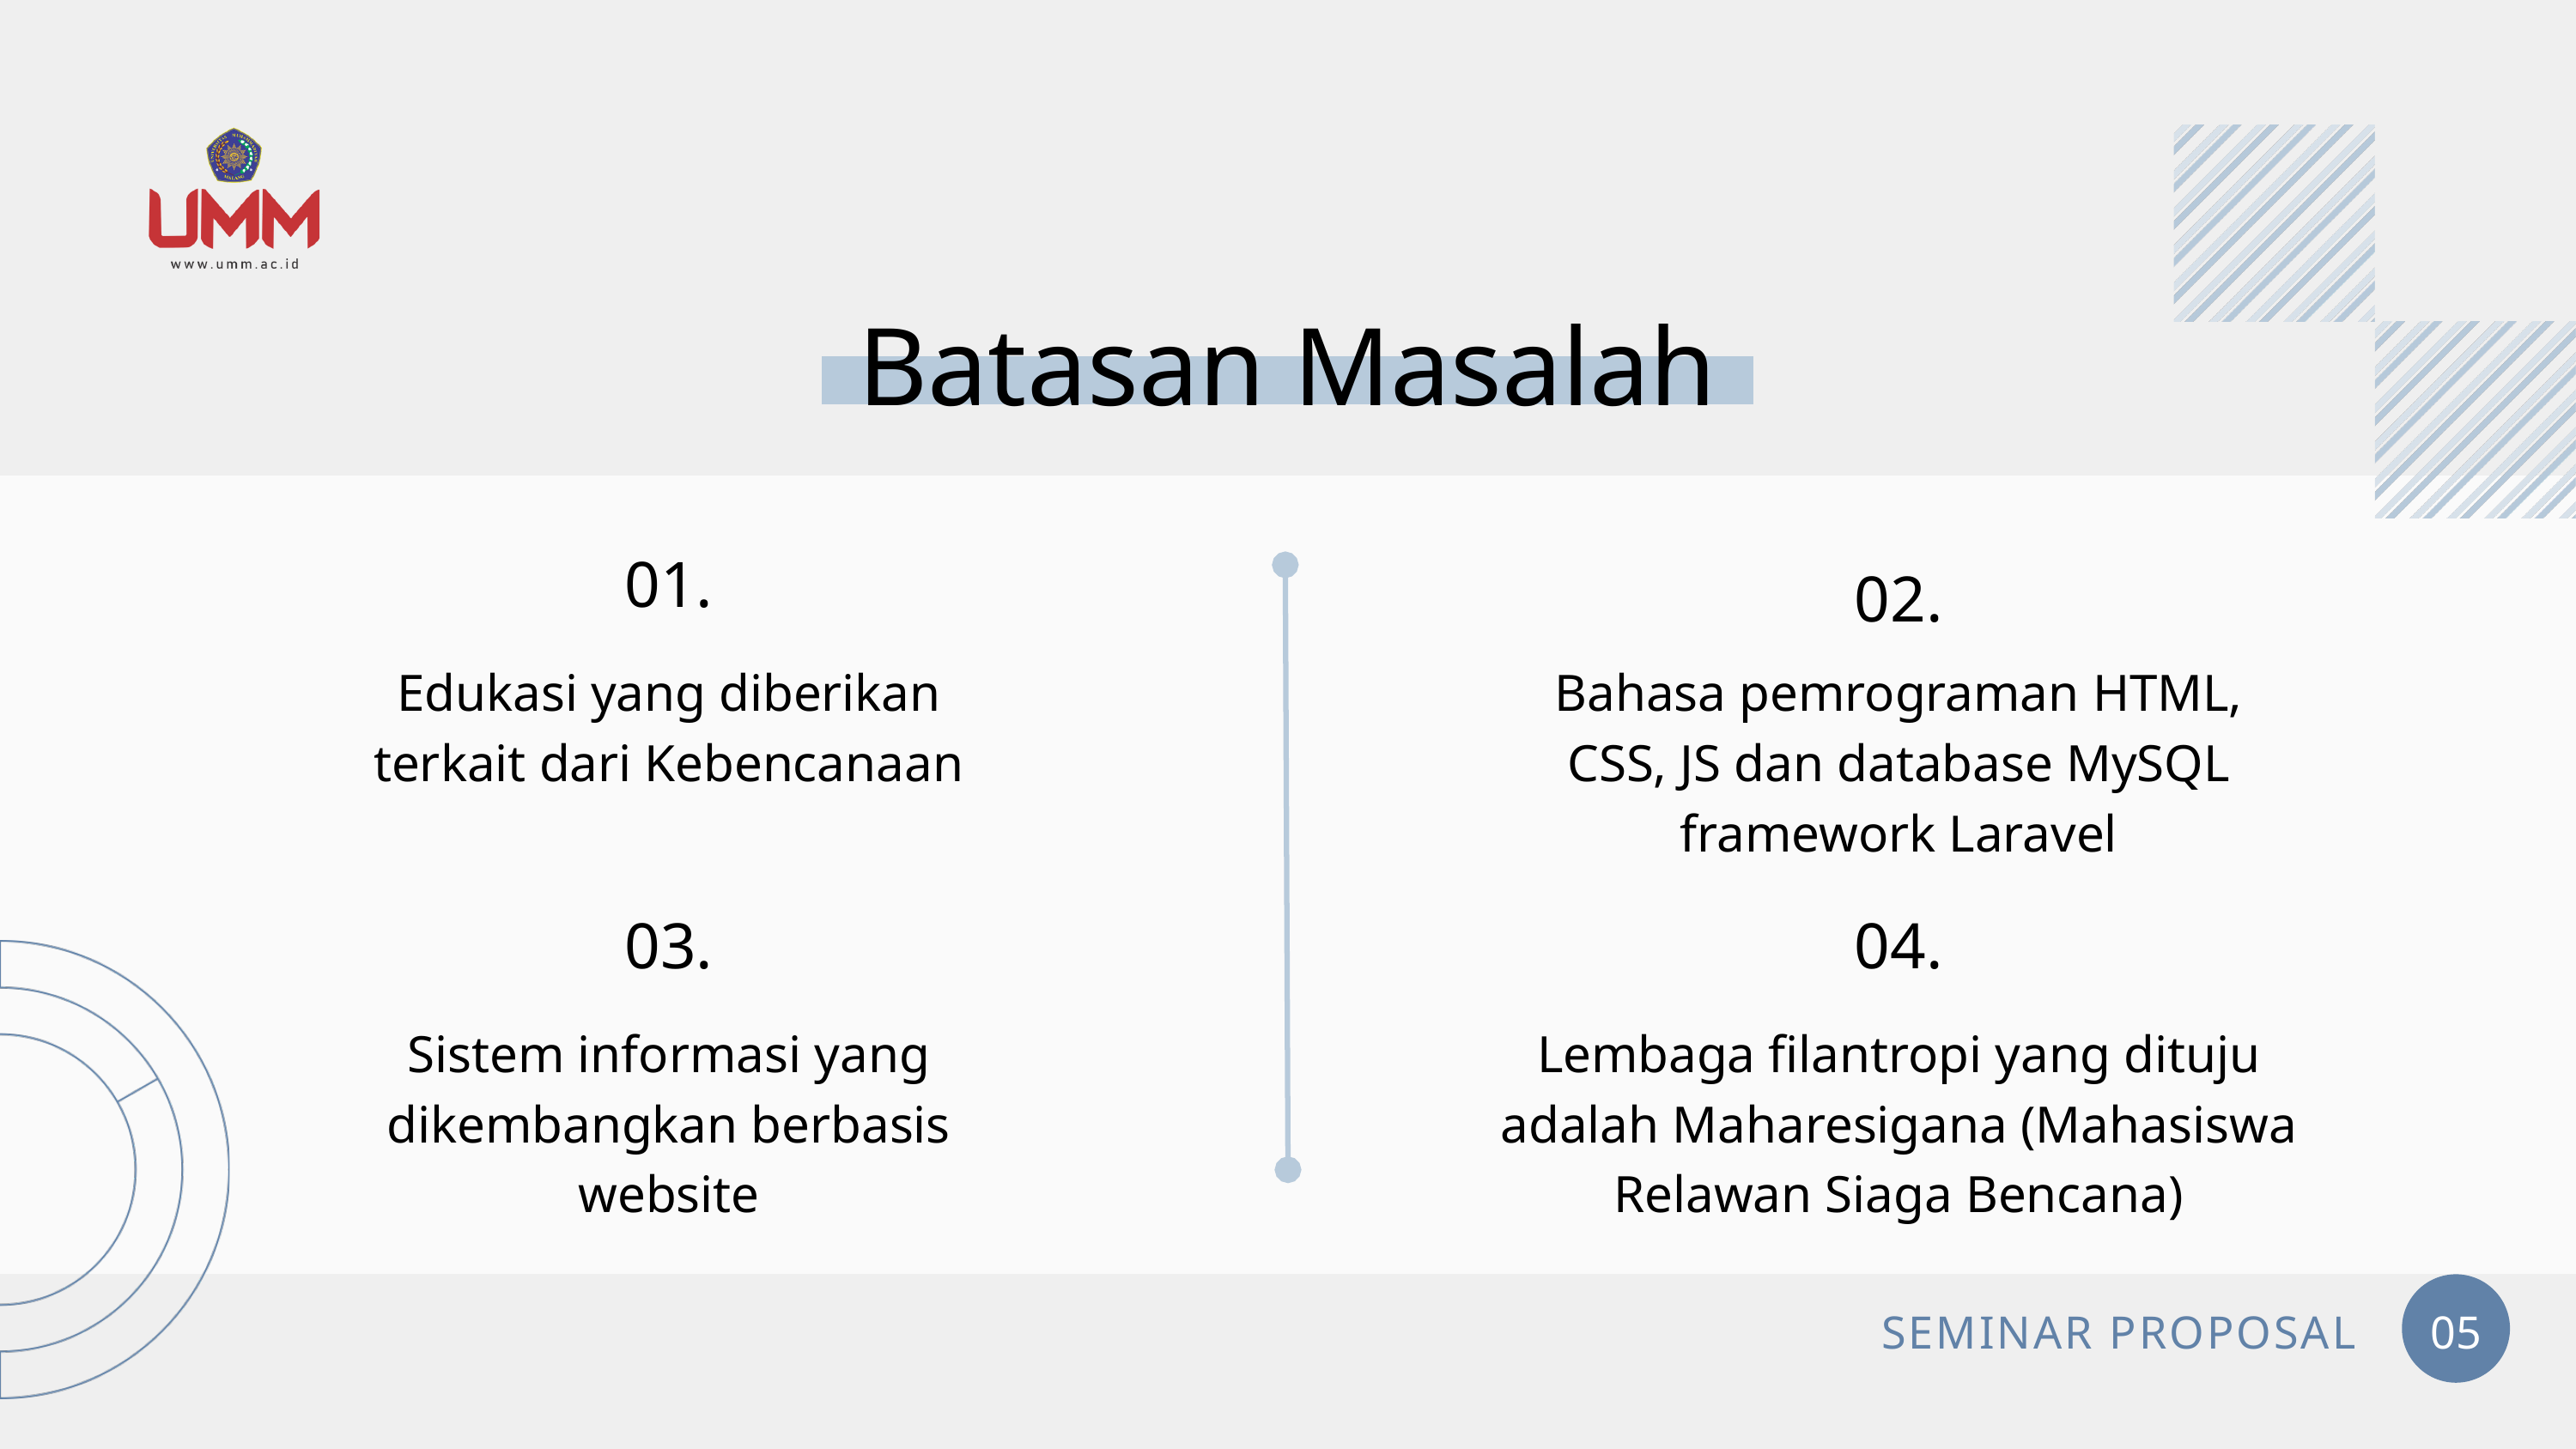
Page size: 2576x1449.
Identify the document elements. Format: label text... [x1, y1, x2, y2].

text_box SEMINAR PROPOSAL [1830, 1295, 2357, 1358]
text_box Batasan Masalah [762, 276, 1814, 427]
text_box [0, 475, 2576, 1275]
text_box [124, 88, 344, 308]
text_box [2173, 124, 2375, 322]
text_box [0, 1284, 230, 1399]
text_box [822, 355, 1754, 405]
text_box [2374, 321, 2576, 473]
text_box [2401, 1284, 2511, 1383]
